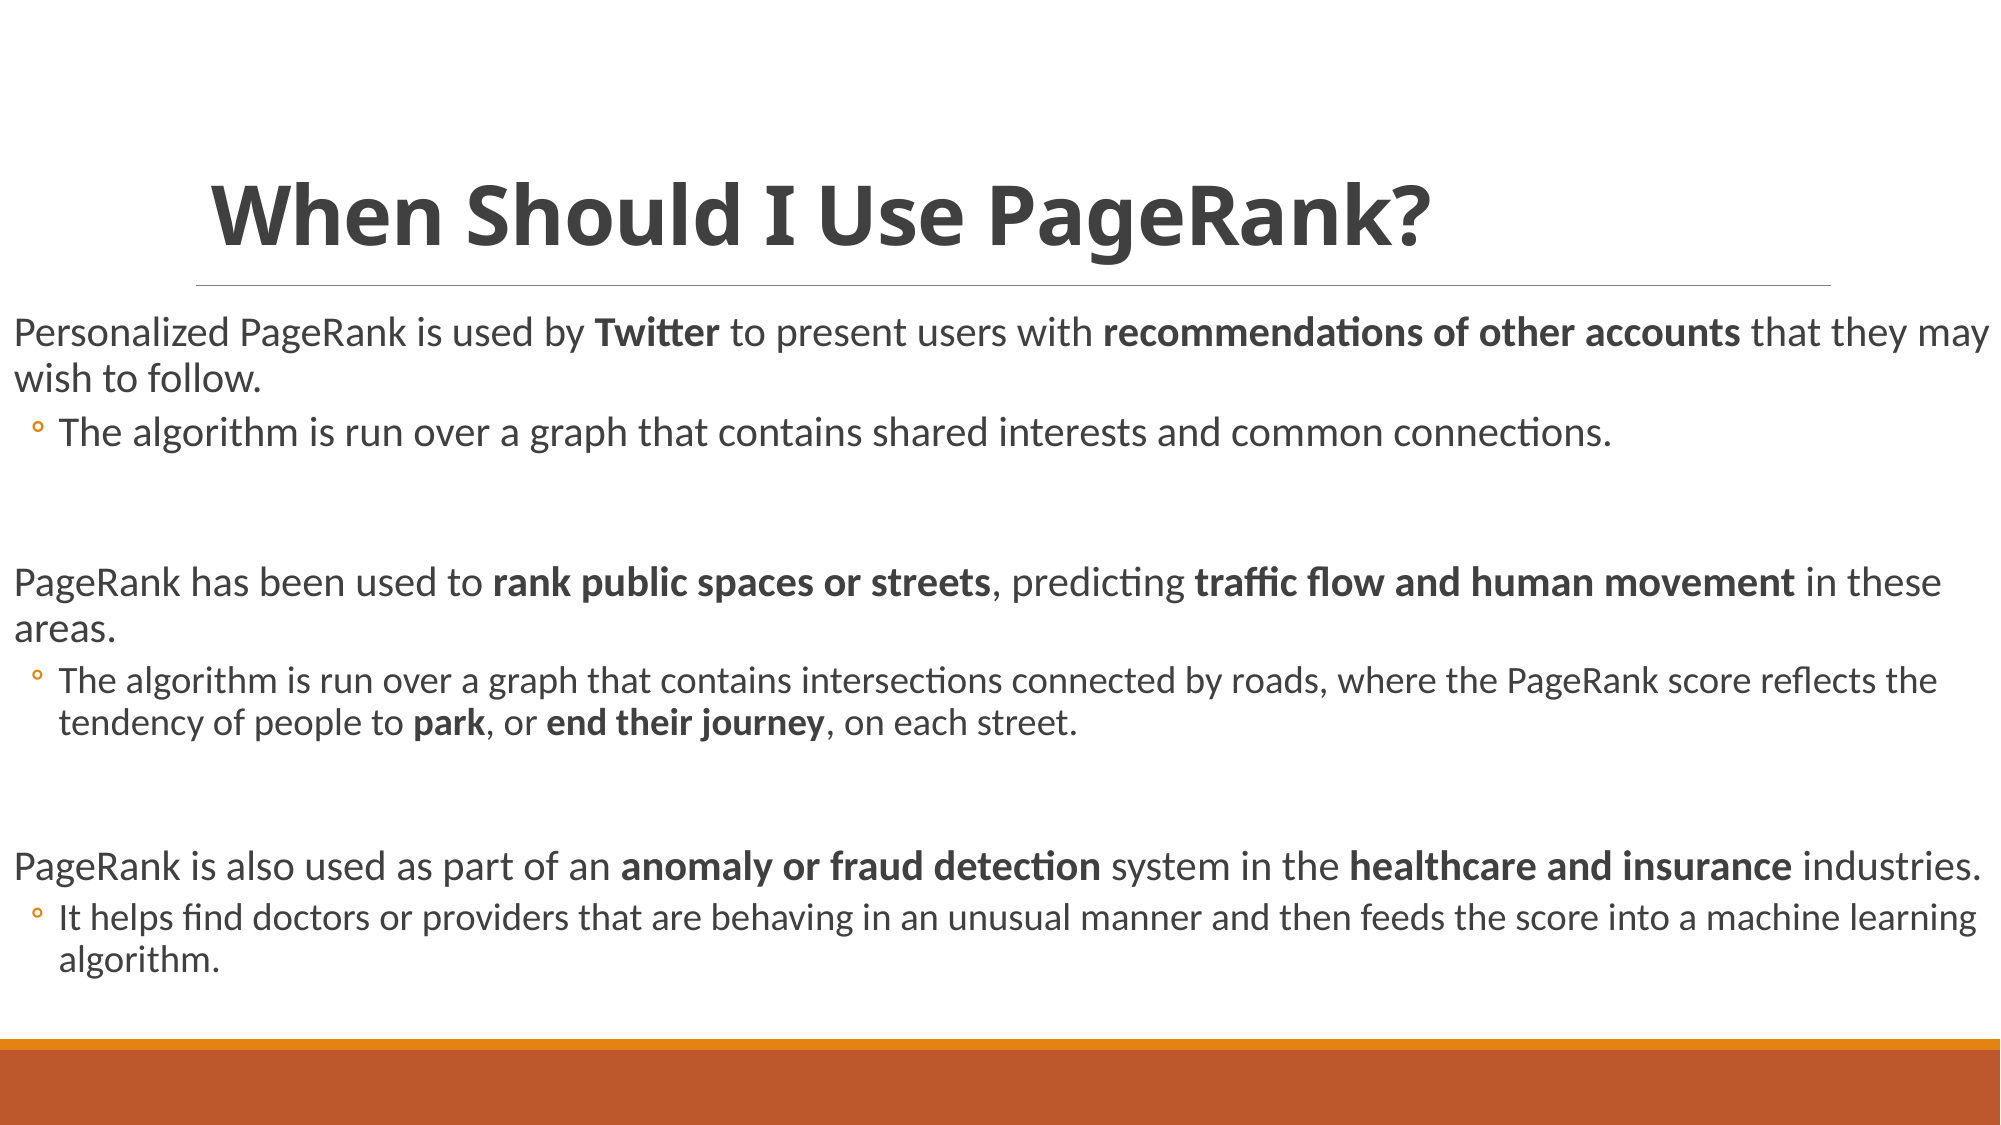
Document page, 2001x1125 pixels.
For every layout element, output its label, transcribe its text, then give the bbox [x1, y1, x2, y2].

title When Should I Use PageRank? [196, 169, 1922, 270]
list Personalized PageRank is used by Twitter to present users with recommendations of other accounts that they may wish to follow. The algorithm is run over a graph that contains shared interests and common connections. PageRank has been used to rank public spaces or streets, predicting traffic flow and human movement in these areas. The algorithm is run over a graph that contains intersections connected by roads, where the PageRank score reflects the tendency of people to park, or end their journey, on each street. PageRank is also used as part of an anomaly or fraud detection system in the healthcare and insurance industries. It helps find doctors or providers that are behaving in an unusual manner and then feeds the score into a machine learning algorithm. [0, 302, 2000, 1030]
